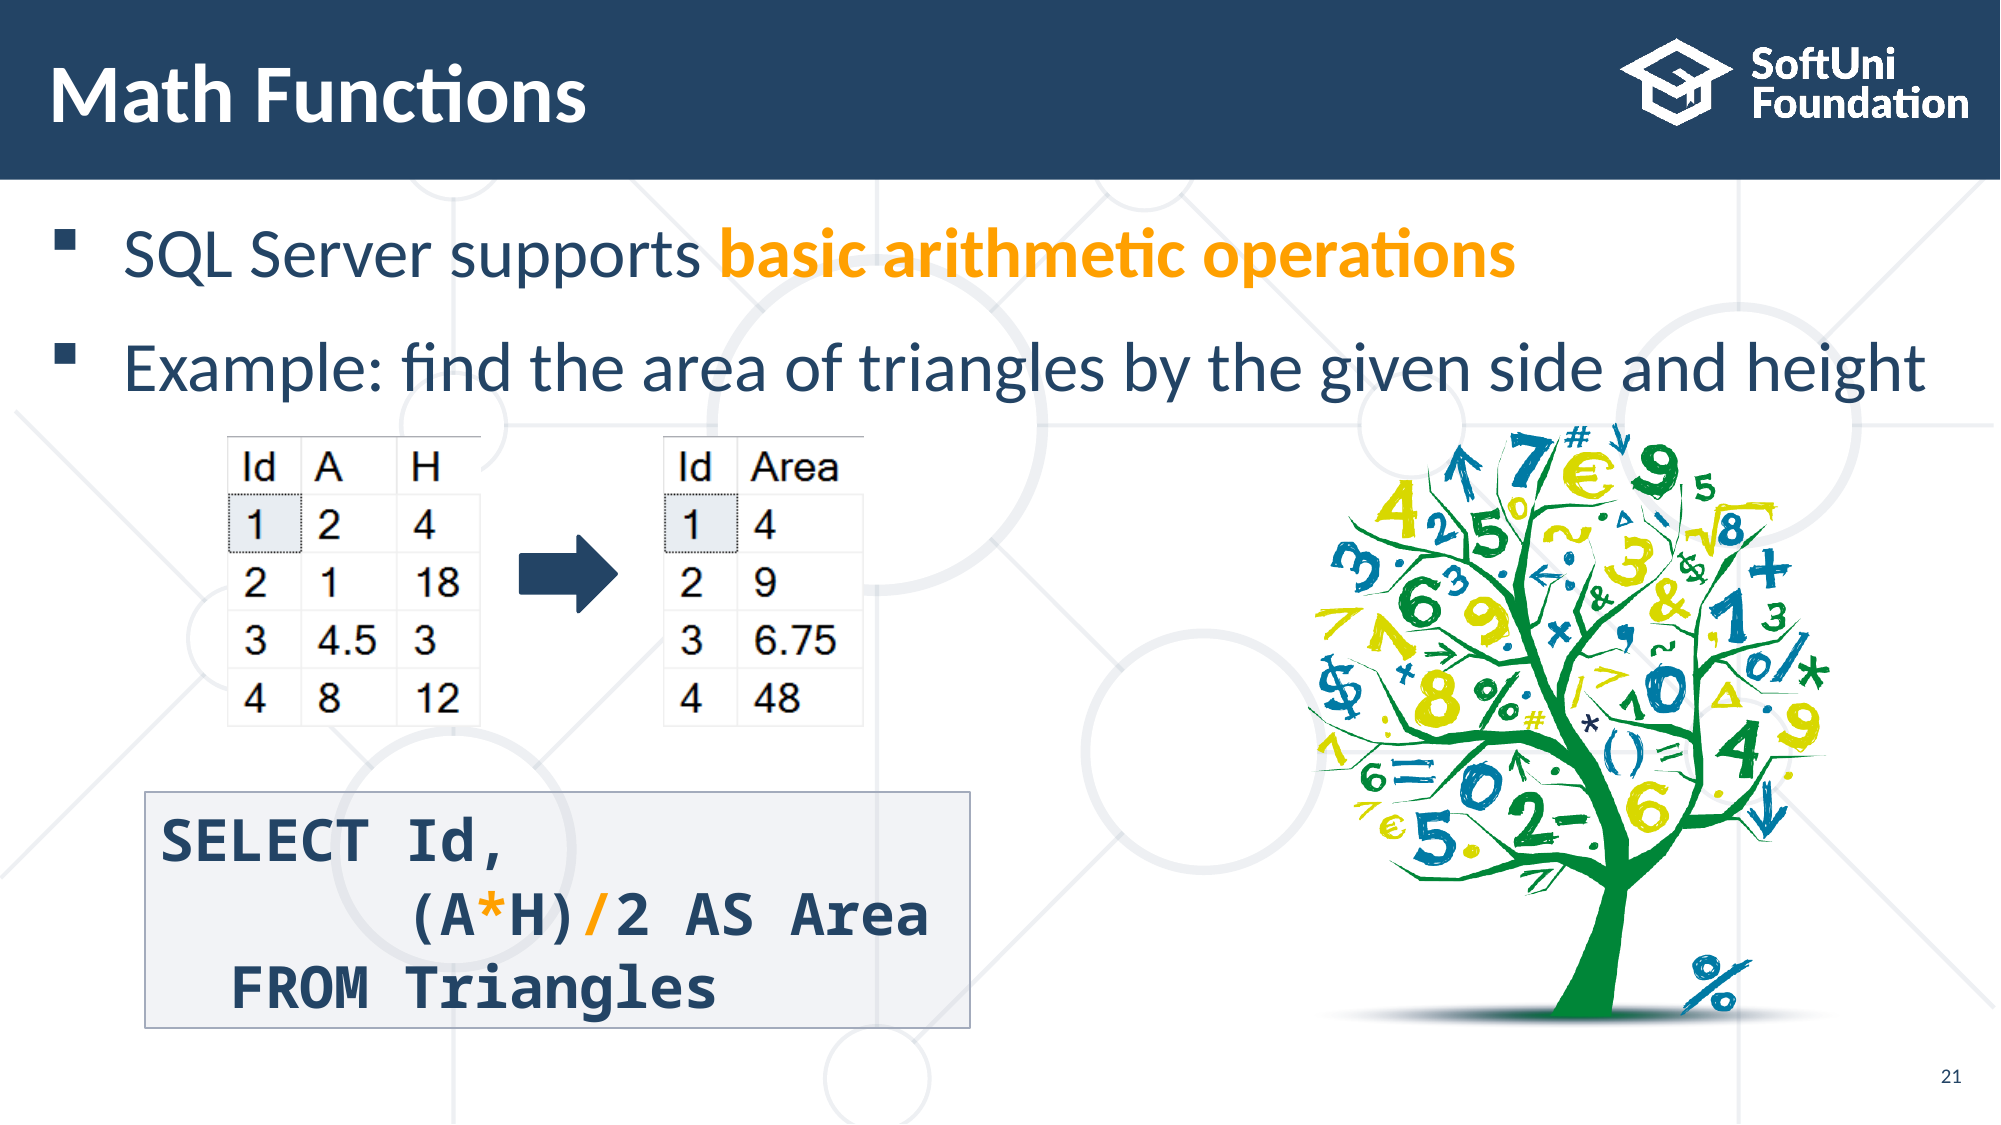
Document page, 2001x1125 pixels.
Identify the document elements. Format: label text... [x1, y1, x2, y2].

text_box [226, 436, 864, 728]
slide_number 21 [1897, 1049, 1968, 1101]
picture [1619, 38, 1968, 126]
title Math Functions [31, 16, 1591, 162]
text_box SELECT Id, (A*H)/2 AS Area FROM Triangles [145, 792, 971, 1028]
picture [1253, 422, 1898, 1031]
list SQL Server supports basic arithmetic operations Example: find the area of triangles by the given side and height [31, 196, 1970, 1050]
